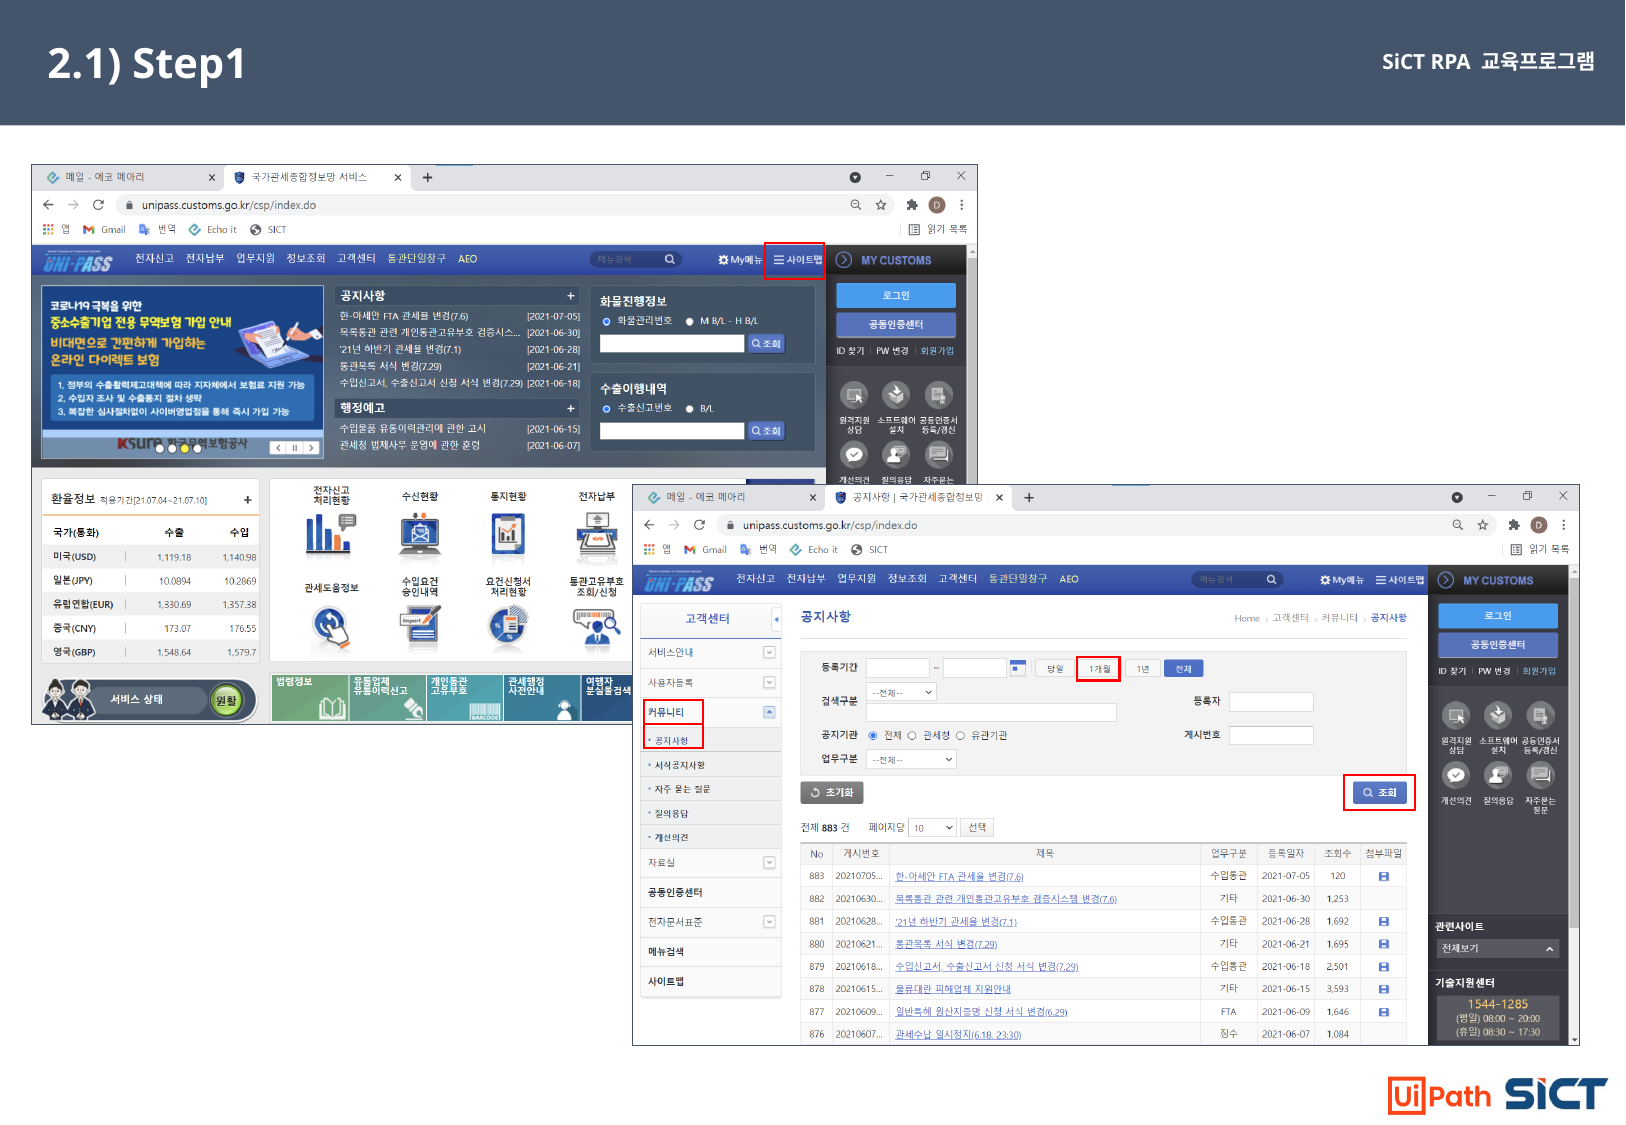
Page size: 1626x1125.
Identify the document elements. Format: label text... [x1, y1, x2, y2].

picture [31, 164, 1580, 1046]
text_box 2.1) Step1 [32, 0, 837, 124]
picture [1503, 1074, 1610, 1113]
picture [1385, 1074, 1492, 1117]
